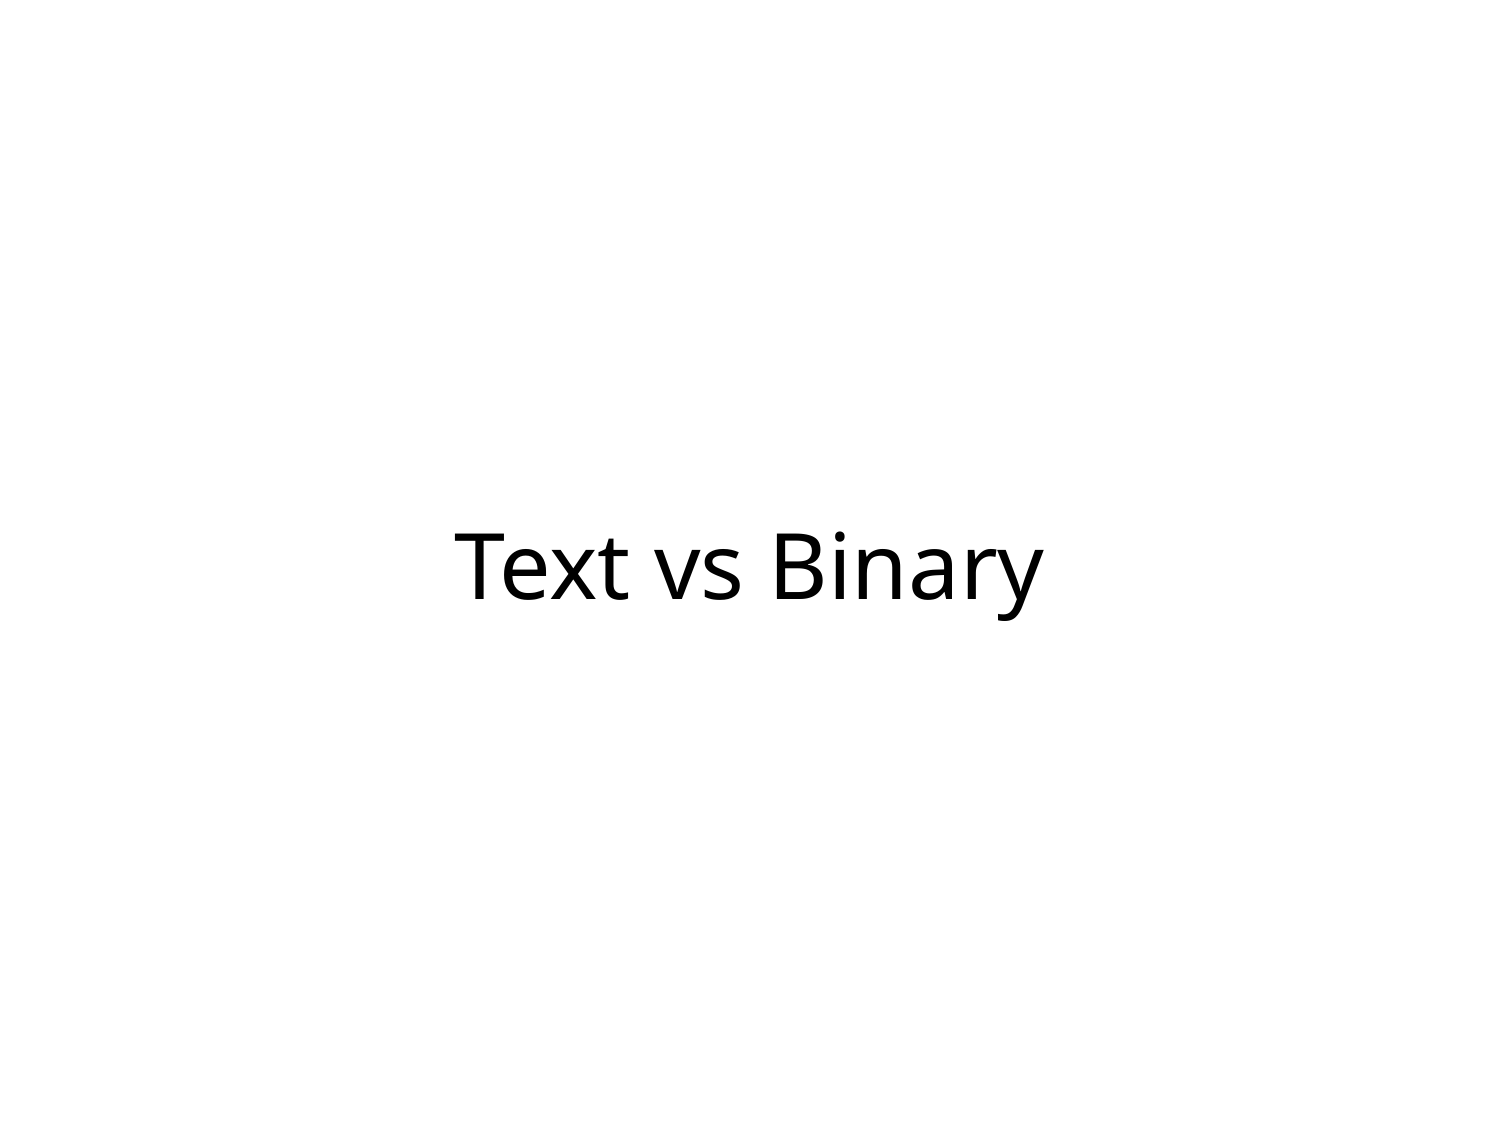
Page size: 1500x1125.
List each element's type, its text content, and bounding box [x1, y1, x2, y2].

title Text vs Binary [75, 468, 1425, 657]
